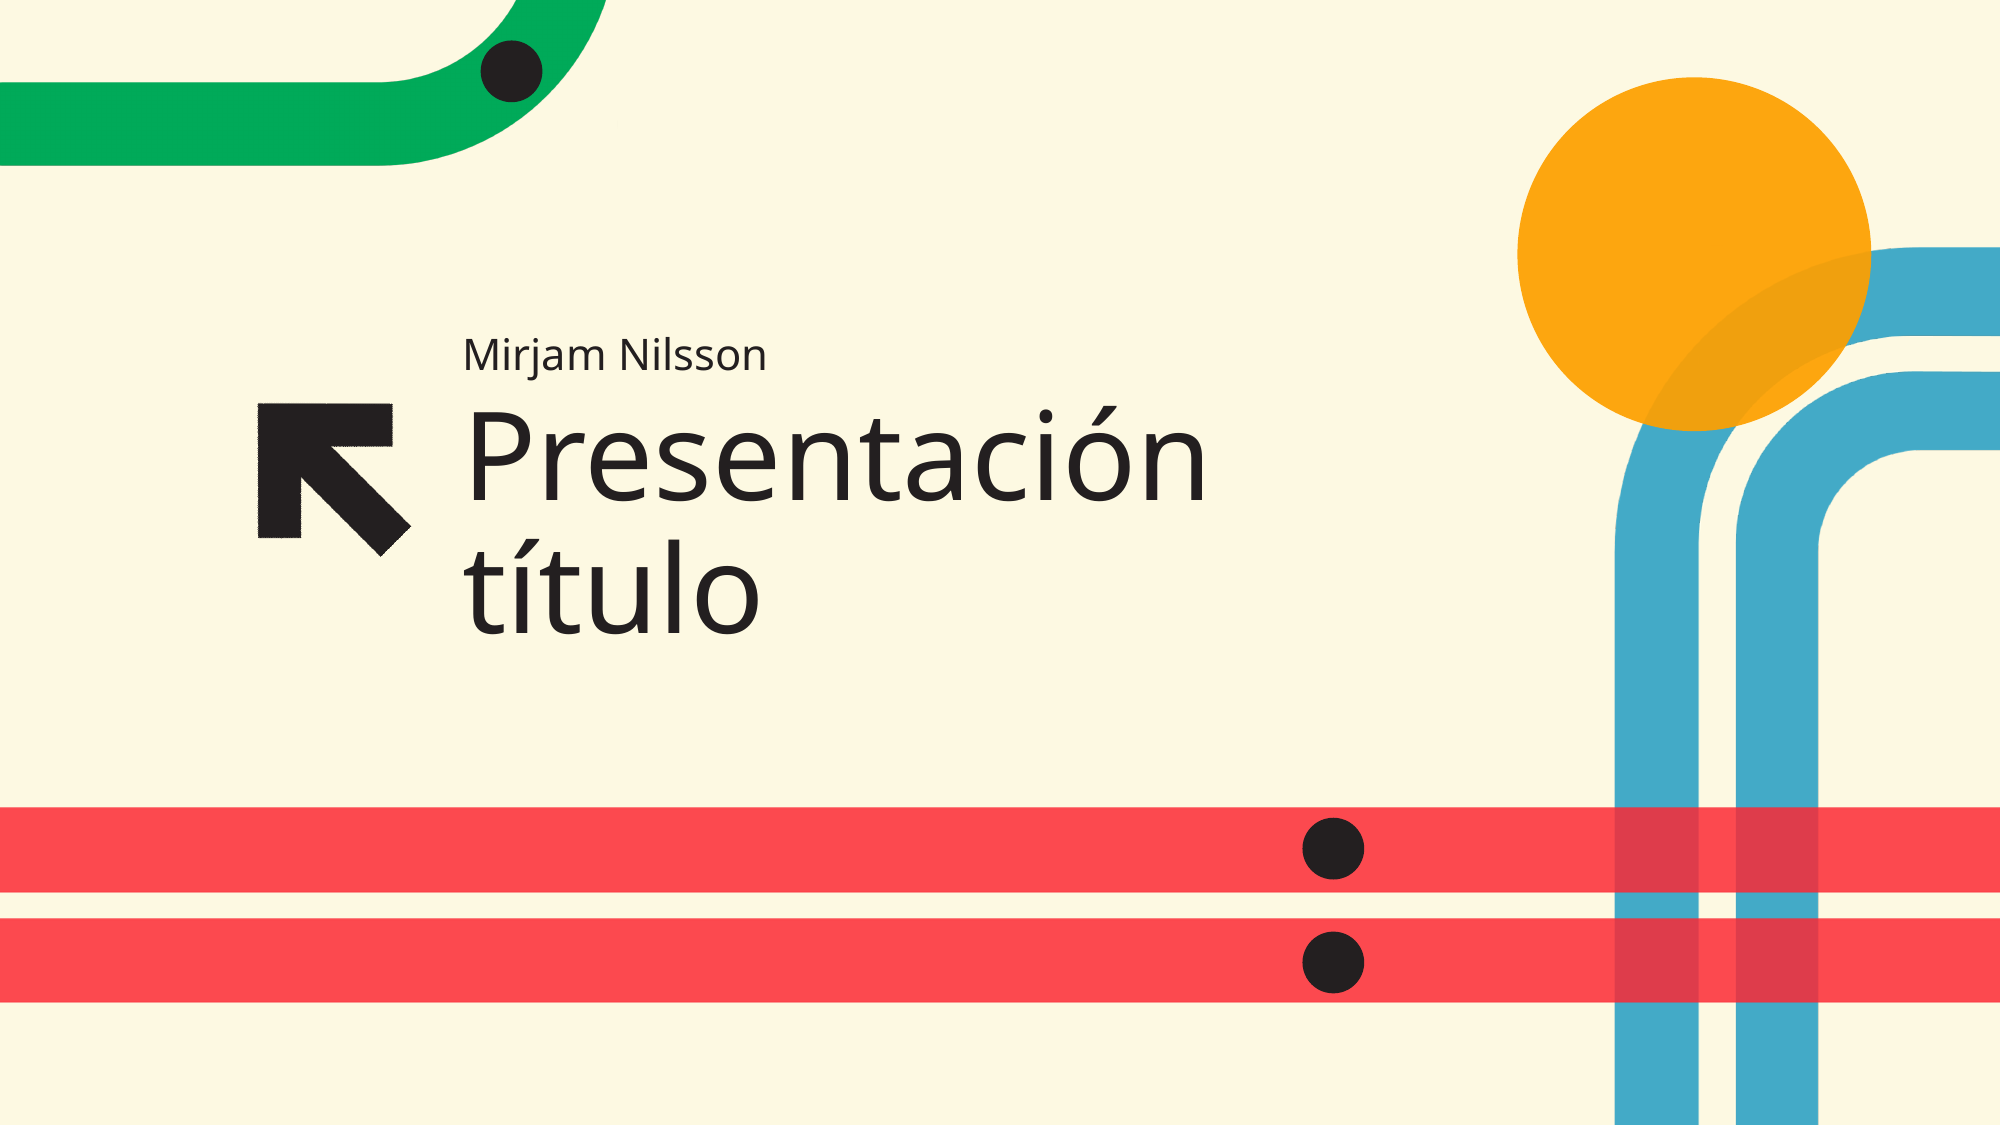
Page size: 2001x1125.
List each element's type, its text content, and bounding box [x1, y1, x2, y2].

picture [0, 245, 2000, 1125]
picture [0, 0, 618, 166]
picture [152, 298, 446, 646]
subtitle Mirjam Nilsson [446, 319, 1422, 387]
title Presentación título [446, 386, 1518, 696]
